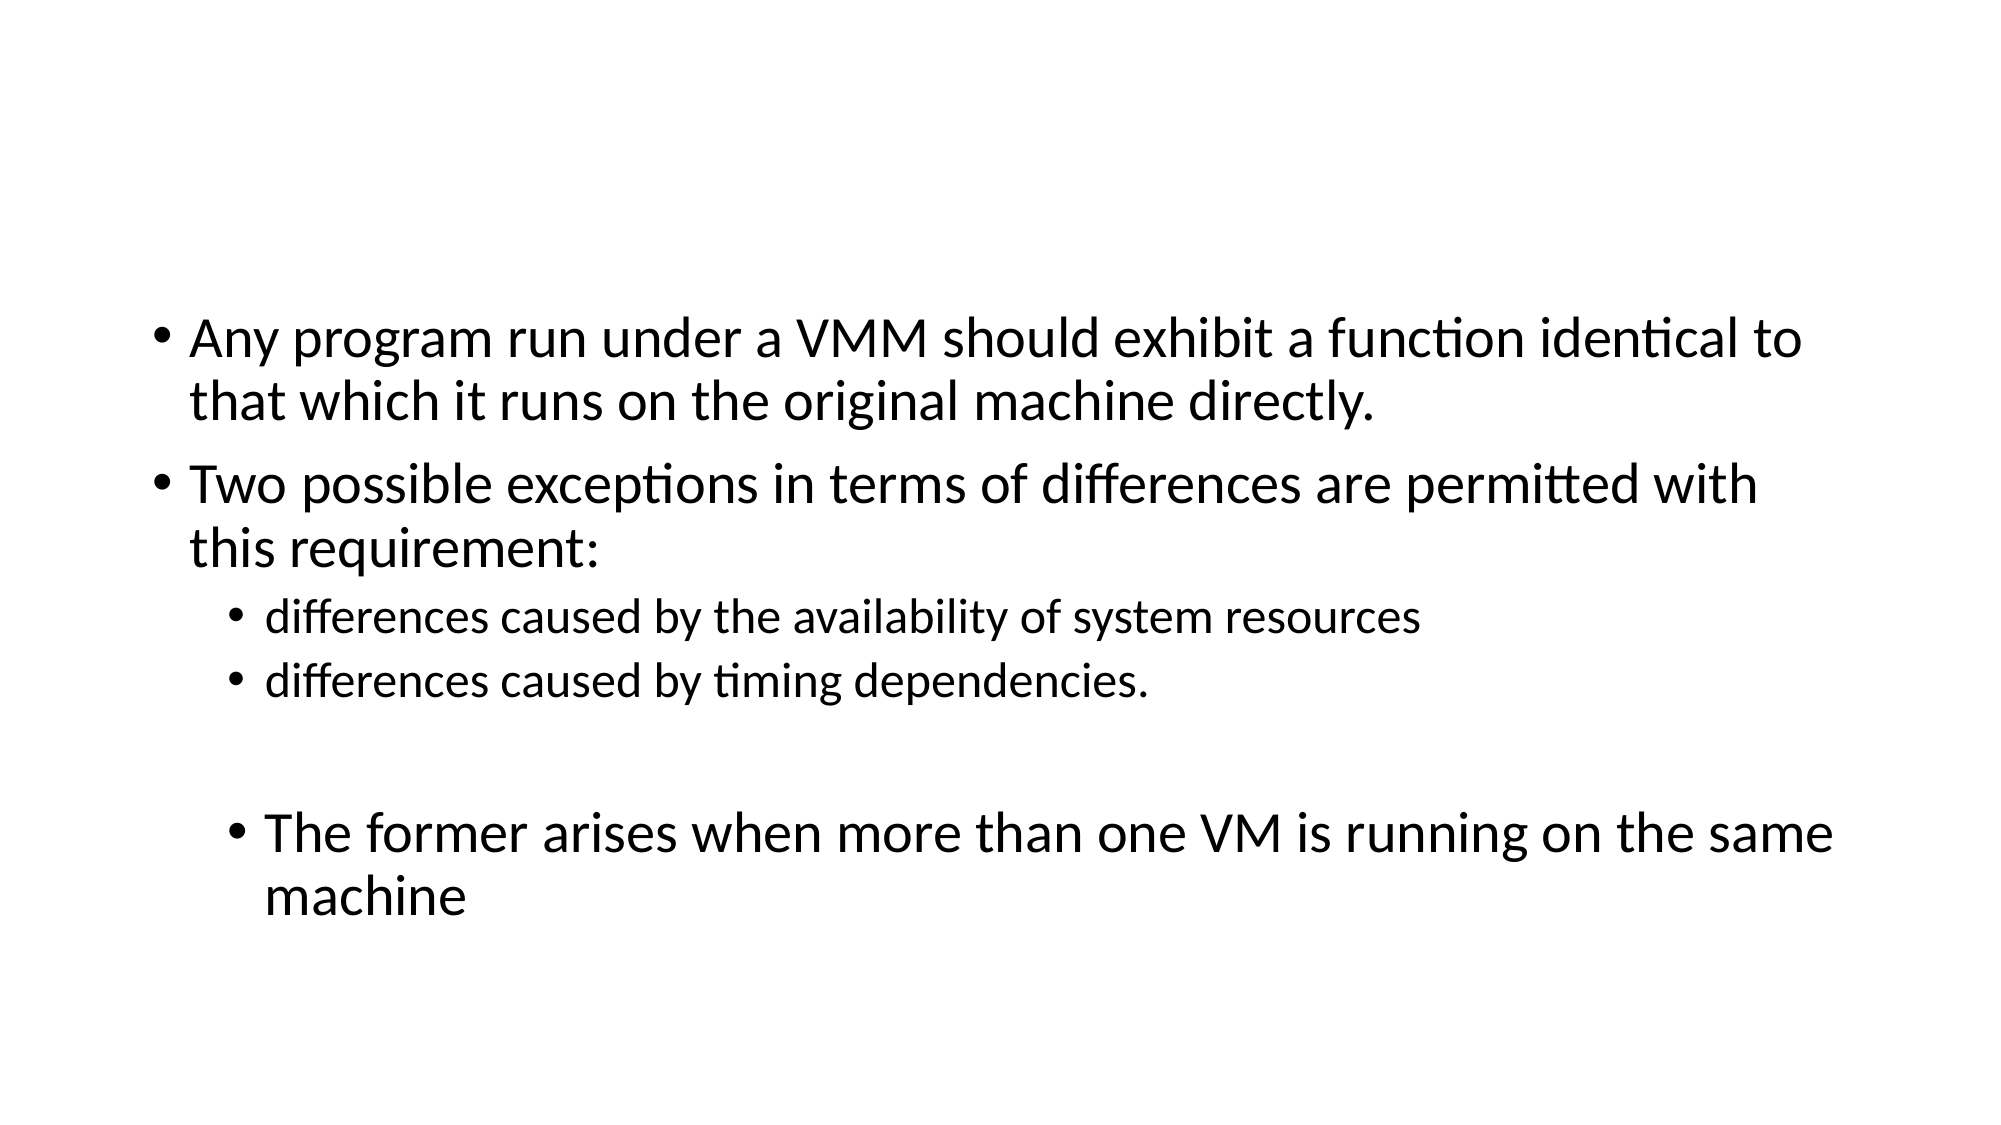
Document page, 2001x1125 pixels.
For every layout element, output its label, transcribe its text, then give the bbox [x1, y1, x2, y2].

list Any program run under a VMM should exhibit a function identical to that which it runs on the original machine directly. Two possible exceptions in terms of differences are permitted with this requirement: differences caused by the availability of system resources differences caused by timing dependencies. The former arises when more than one VM is running on the same machine [137, 299, 1863, 1014]
